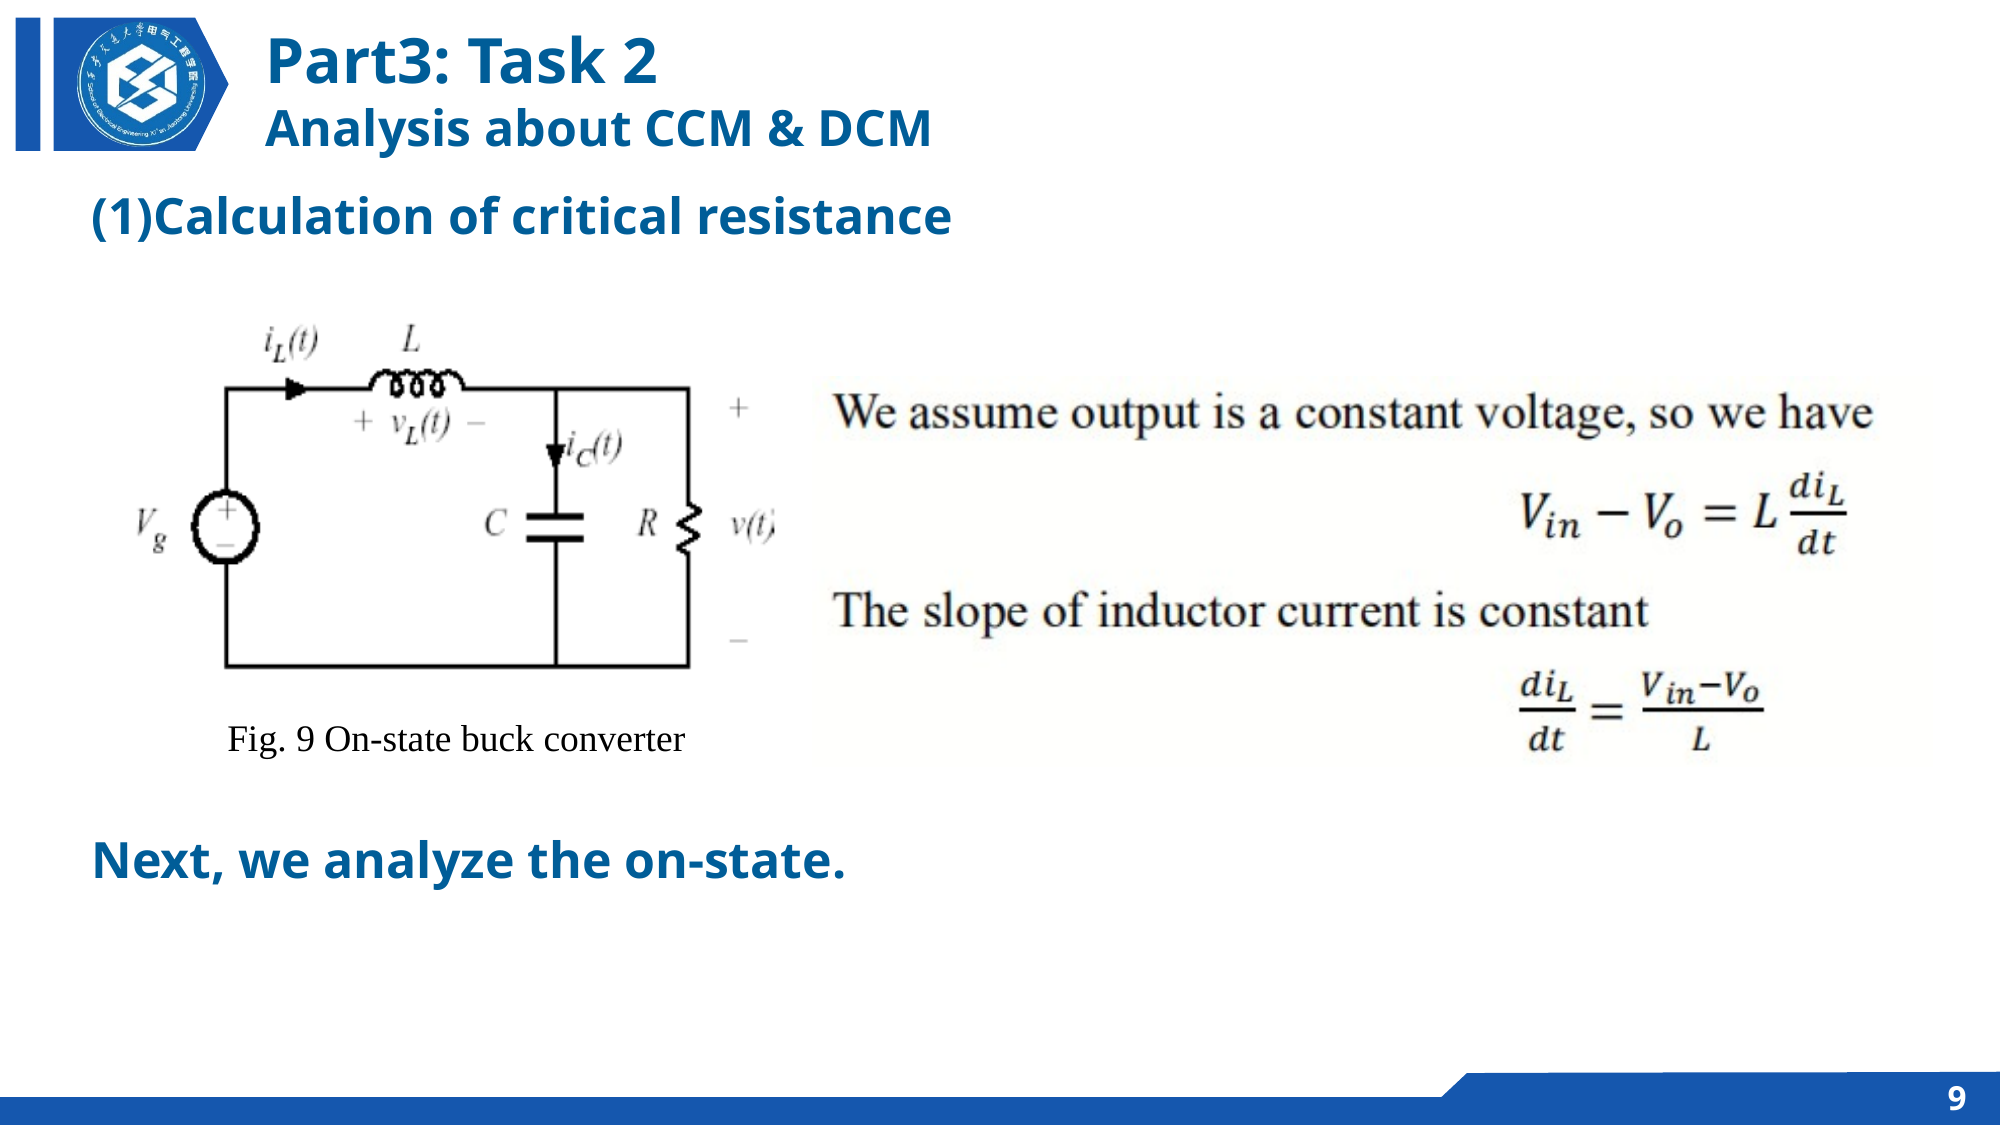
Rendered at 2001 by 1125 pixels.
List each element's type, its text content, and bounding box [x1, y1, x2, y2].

text_box 9 [1932, 1069, 1984, 1125]
text_box Next, we analyze the on-state. [76, 821, 991, 896]
text_box Part3: Task 2 Analysis about CCM & DCM [250, 13, 1004, 164]
picture [77, 21, 206, 147]
text_box Fig. 9 On-state buck converter [212, 706, 812, 767]
picture [812, 376, 1933, 767]
text_box (1)Calculation of critical resistance [76, 177, 1089, 252]
picture [120, 308, 794, 707]
